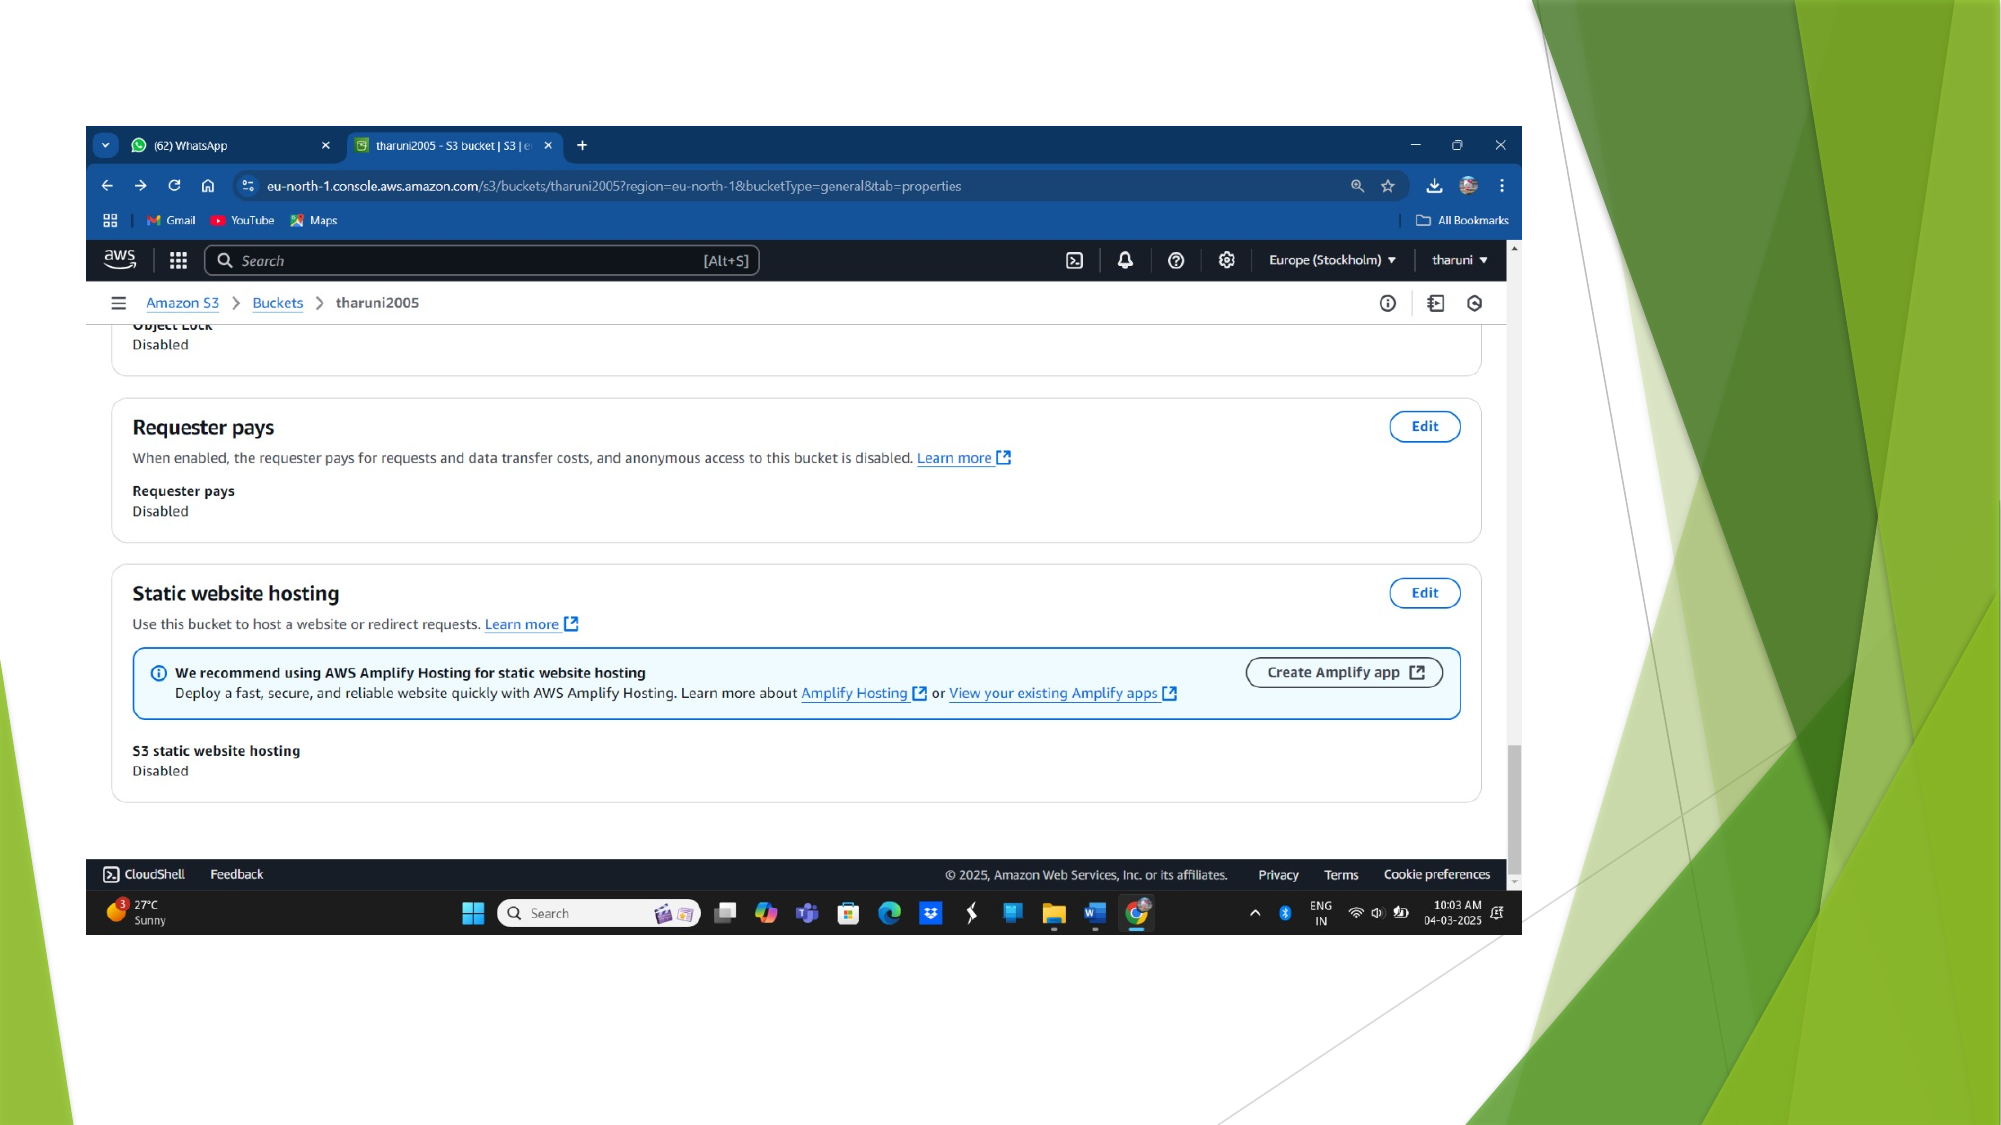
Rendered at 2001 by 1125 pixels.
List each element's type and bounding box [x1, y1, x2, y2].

picture [85, 126, 1523, 935]
